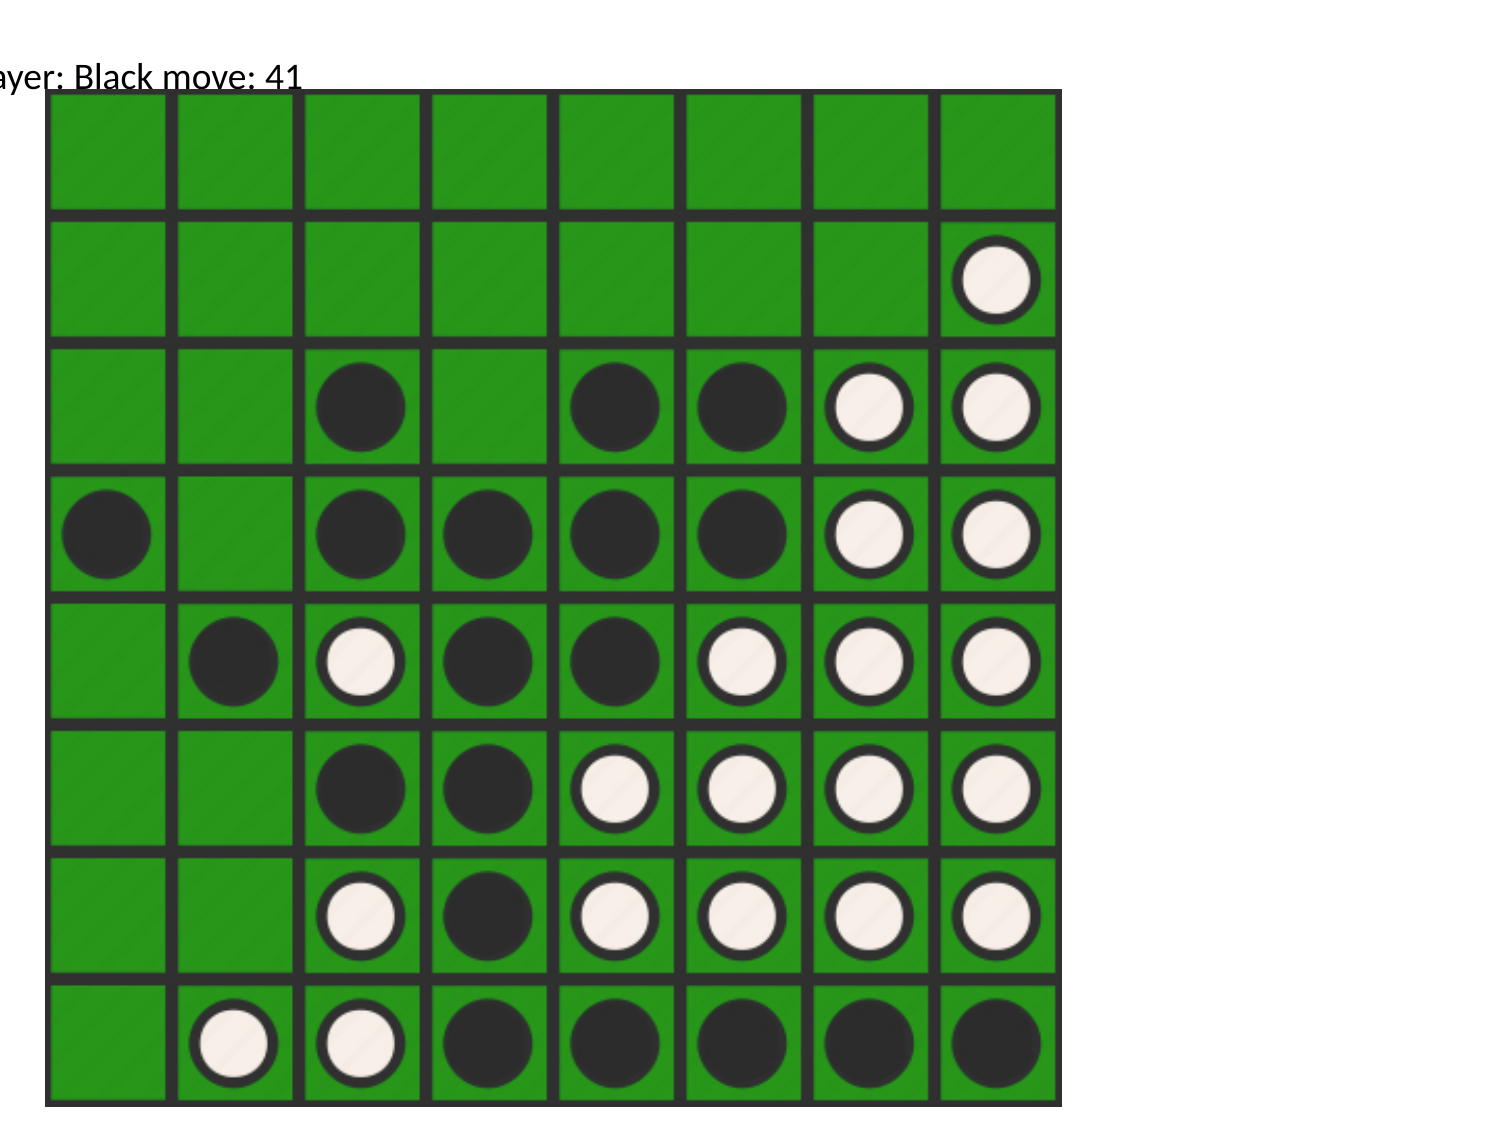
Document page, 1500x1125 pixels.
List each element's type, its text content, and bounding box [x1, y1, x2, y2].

text_box turn: 35 player: Black move: 41 [0, 44, 319, 105]
picture [44, 89, 1062, 1107]
